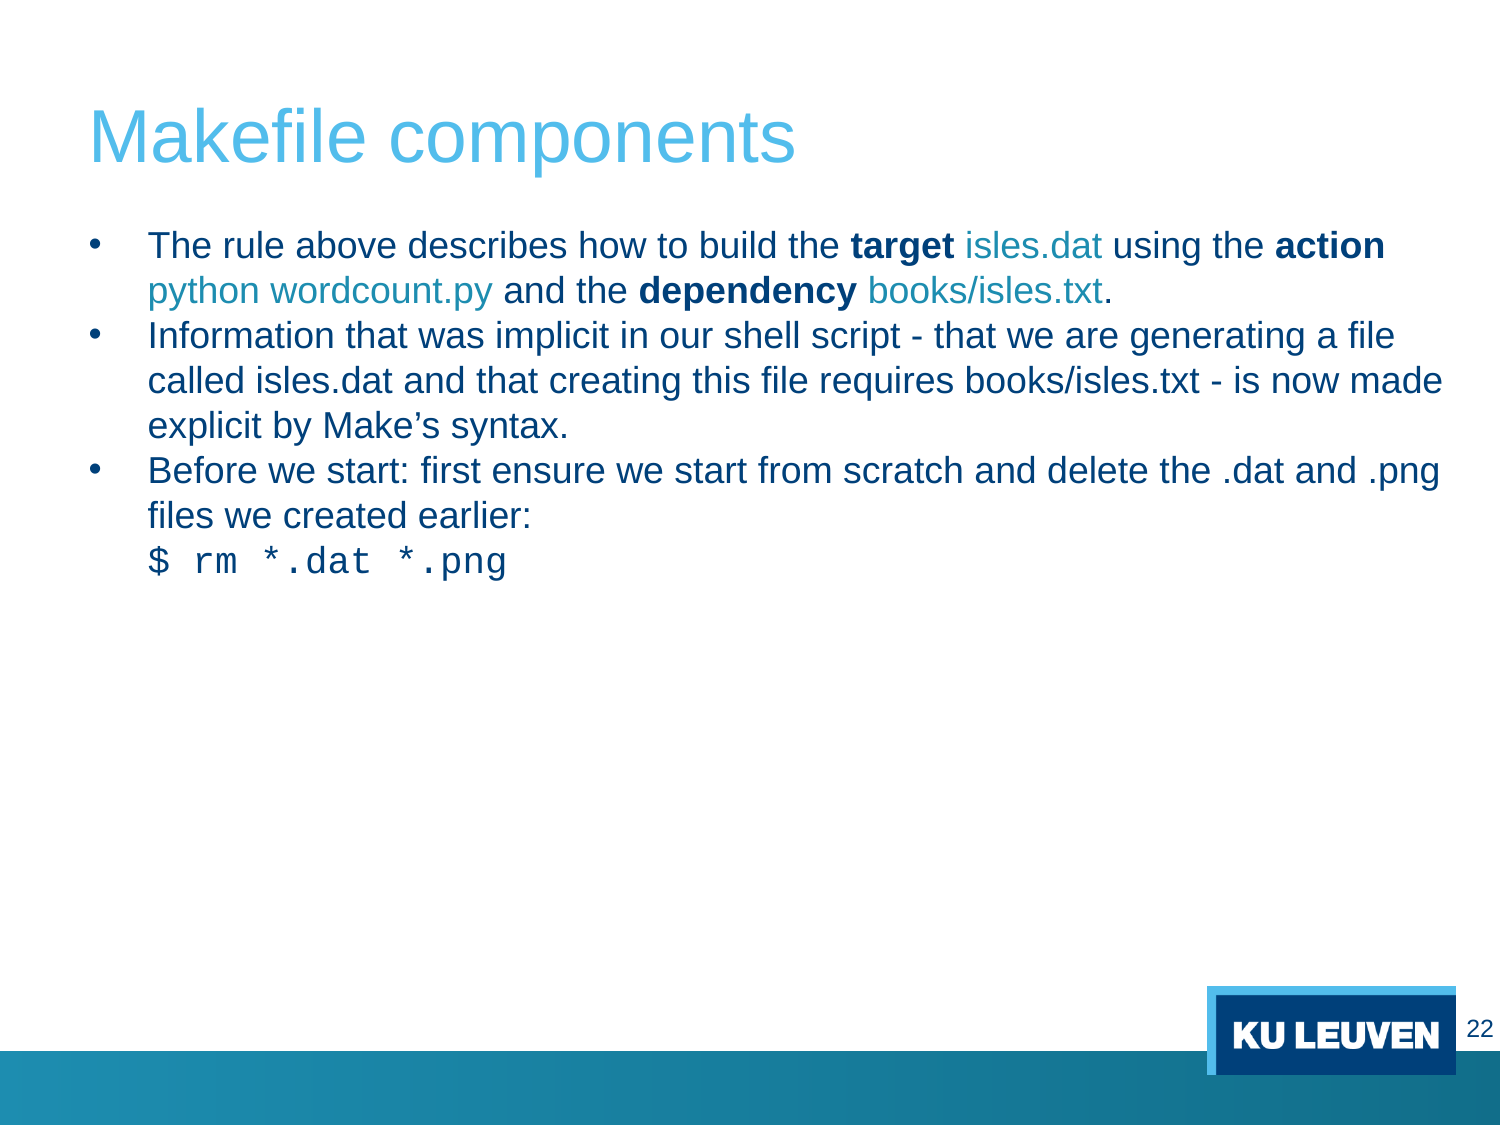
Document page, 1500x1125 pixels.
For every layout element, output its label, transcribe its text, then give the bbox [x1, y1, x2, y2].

list The rule above describes how to build the target isles.dat using the action python wordcount.py and the dependency books/isles.txt. Information that was implicit in our shell script - that we are generating a file called isles.dat and that creating this file requires books/isles.txt - is now made explicit by Make’s syntax. Before we start: first ensure we start from scratch and delete the .dat and .png files we created earlier: $ rm *.dat *.png [88, 221, 1456, 1071]
picture [1207, 1071, 1456, 1075]
slide_number 22 [1340, 1012, 1495, 1060]
title Makefile components [88, 29, 1456, 178]
